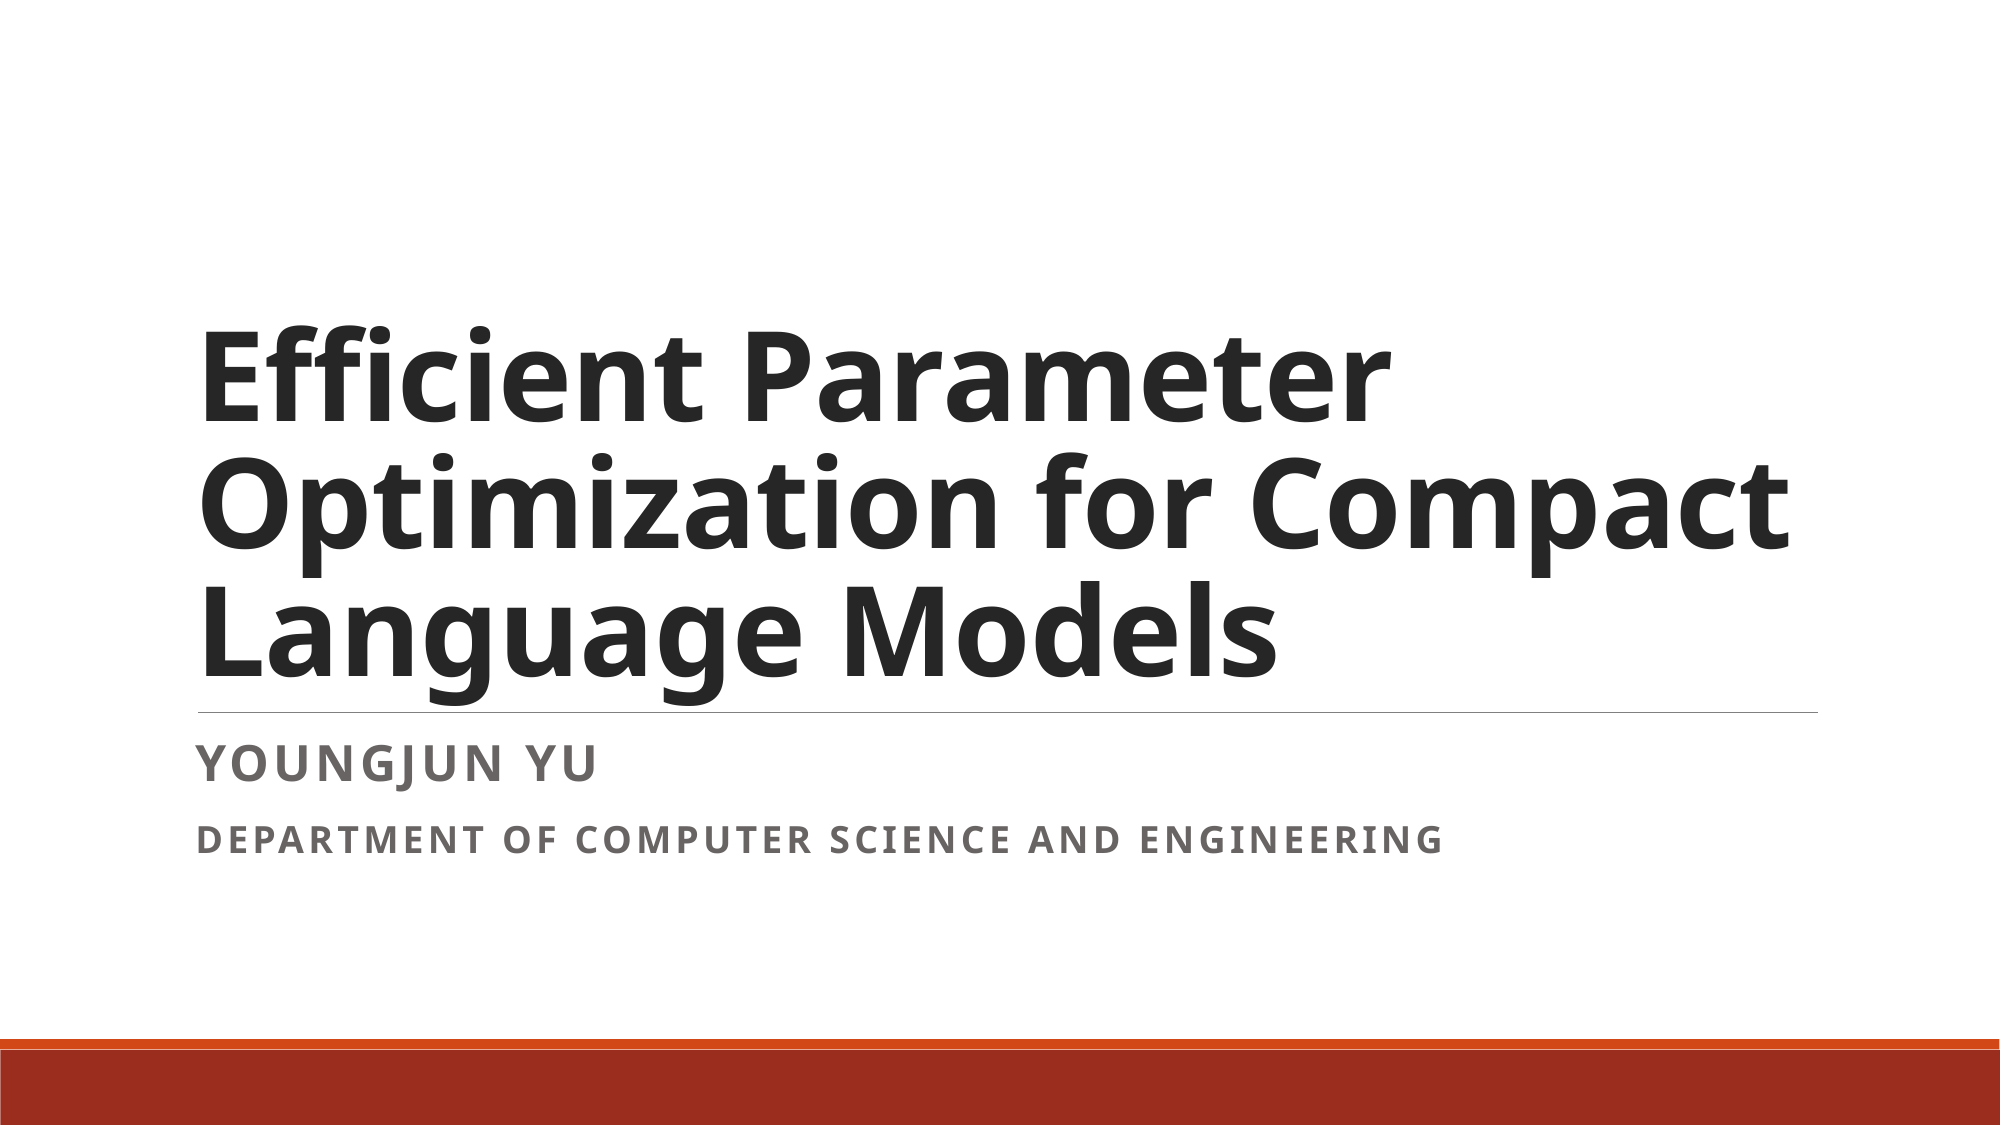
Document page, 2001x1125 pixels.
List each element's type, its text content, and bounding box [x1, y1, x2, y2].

title Efficient Parameter Optimization for Compact Language Models [180, 124, 1830, 710]
subtitle Youngjun yu Department of Computer Science and Engineering [180, 730, 1831, 1011]
